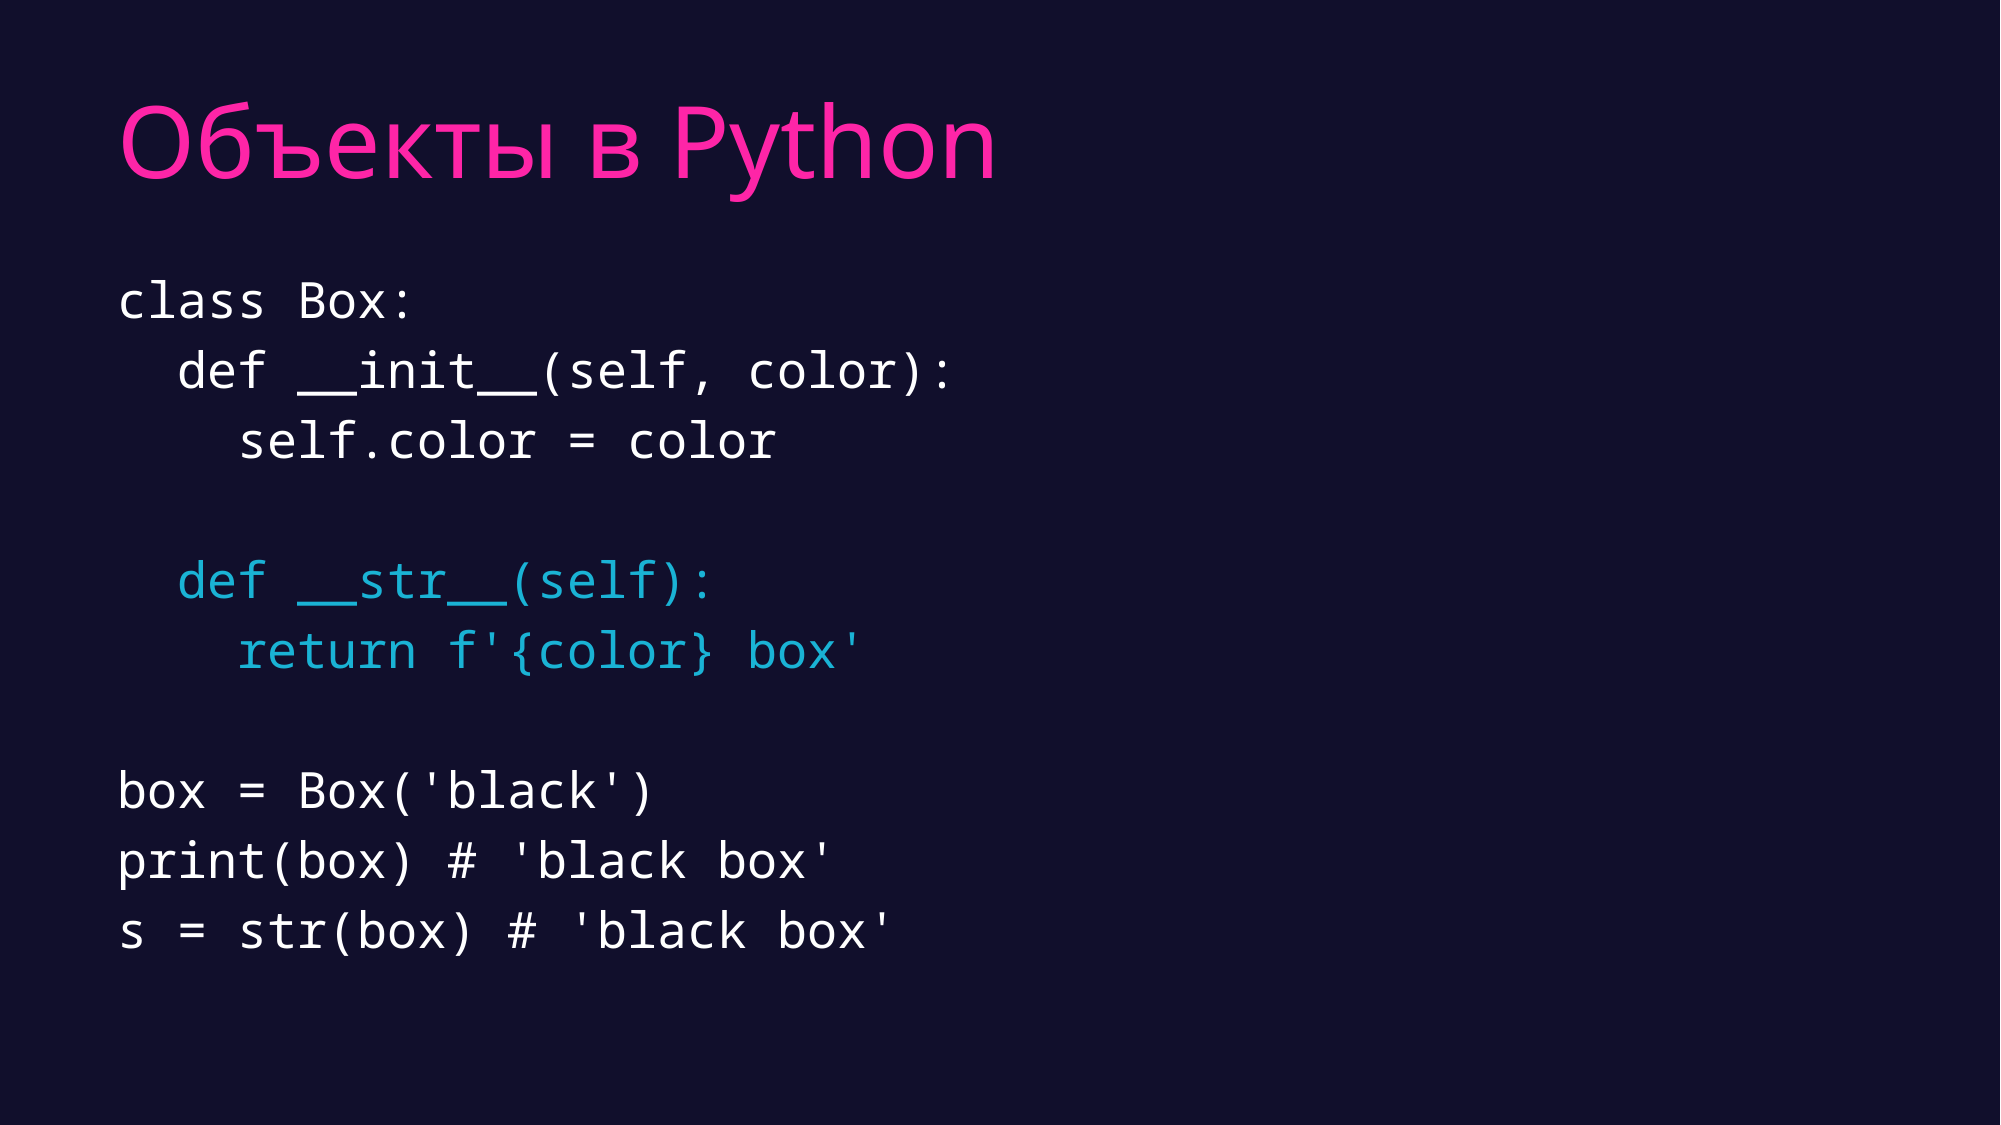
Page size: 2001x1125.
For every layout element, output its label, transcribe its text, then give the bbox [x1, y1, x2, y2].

title Объекты в Python [102, 45, 1904, 232]
list class Box: def __init__(self, color): self.color = color def __str__(self): return f'{color} box' box = Box('black') print(box) # 'black box' s = str(box) # 'black box' [102, 261, 1904, 1072]
